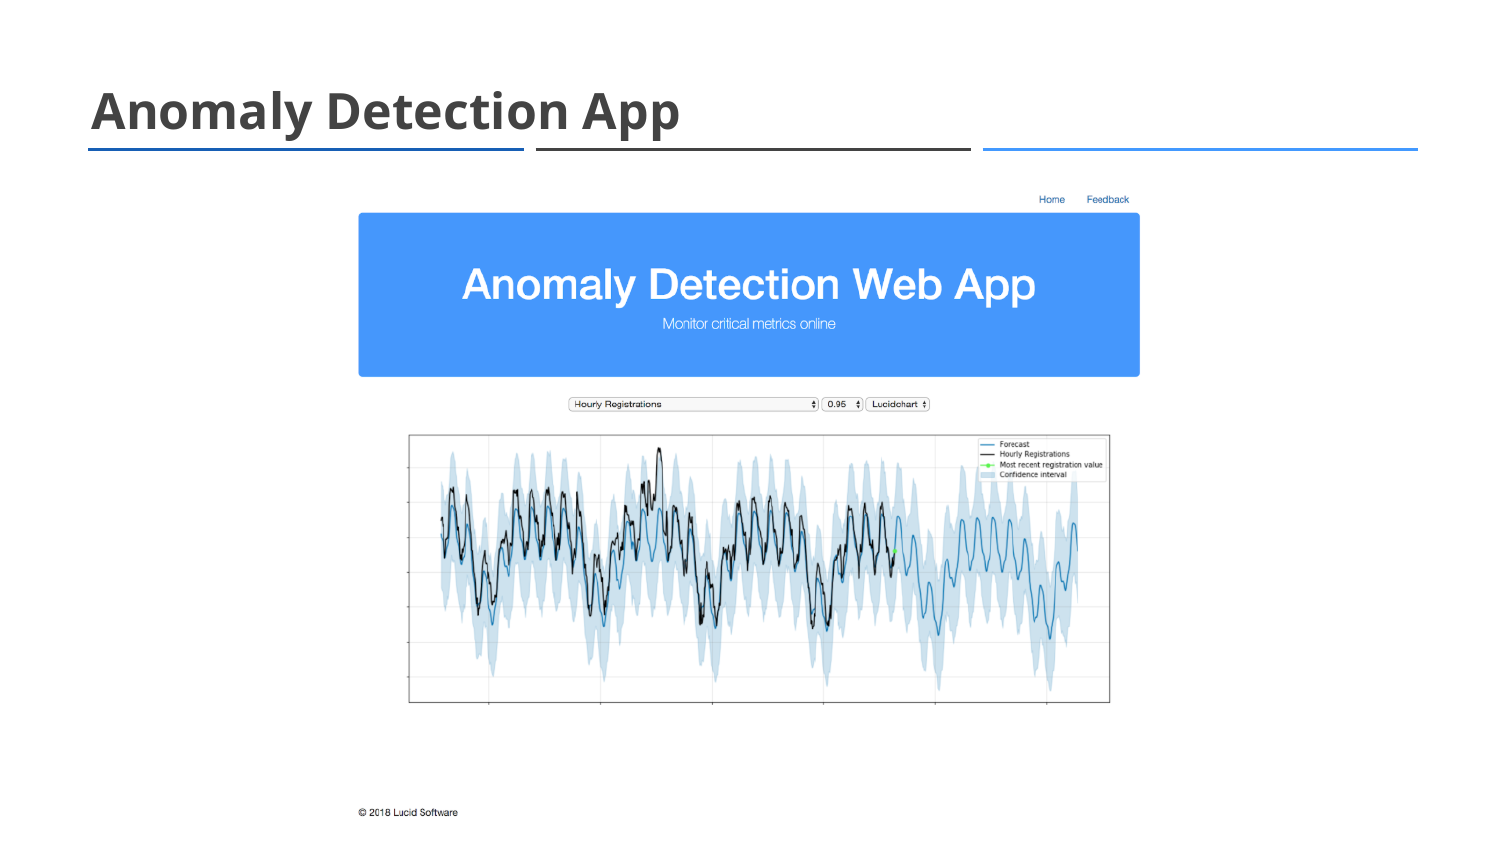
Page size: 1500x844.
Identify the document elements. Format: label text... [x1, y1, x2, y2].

picture [291, 185, 1209, 825]
title Anomaly Detection App [76, 27, 1424, 155]
